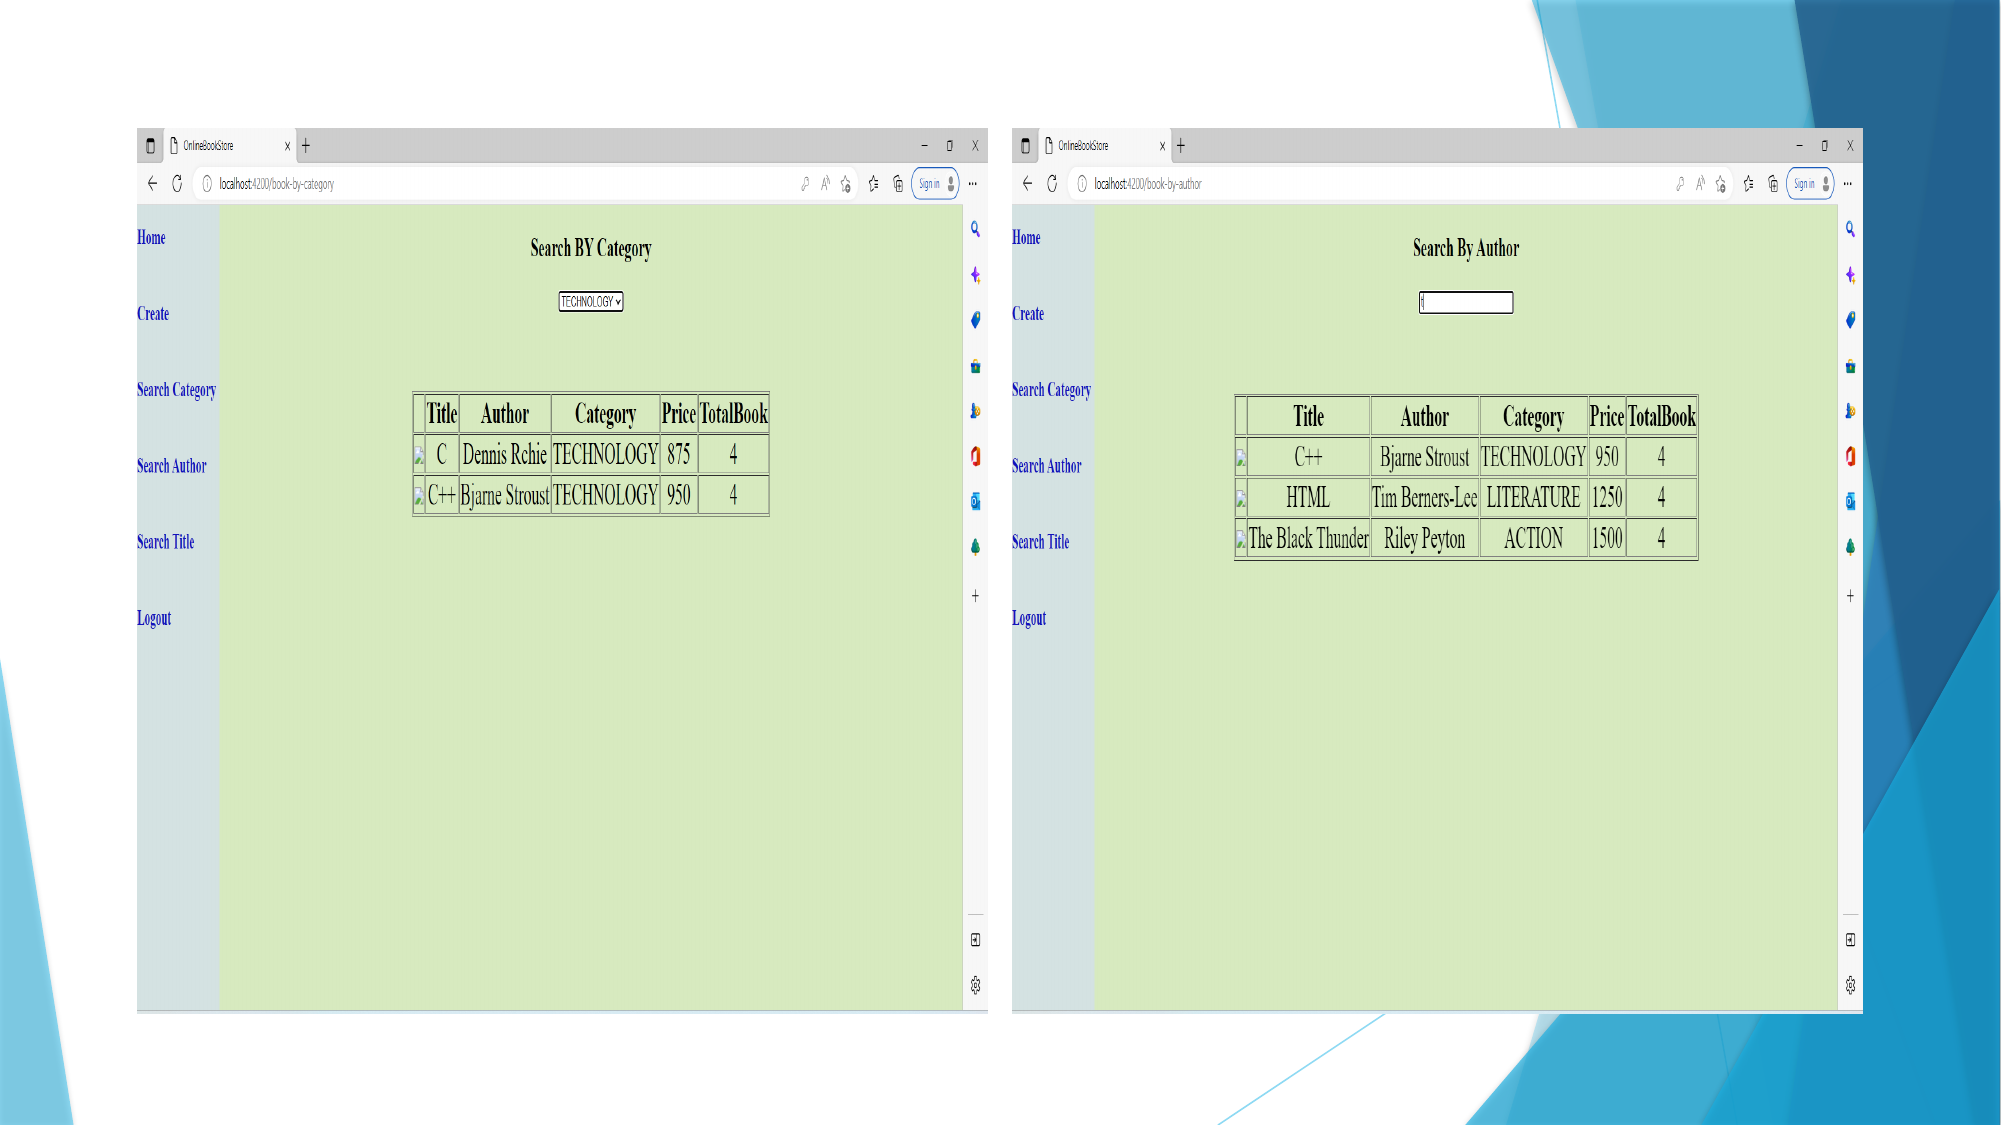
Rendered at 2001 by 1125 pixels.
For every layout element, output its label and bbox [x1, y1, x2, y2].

list [136, 128, 988, 1014]
list [1011, 128, 1863, 1014]
